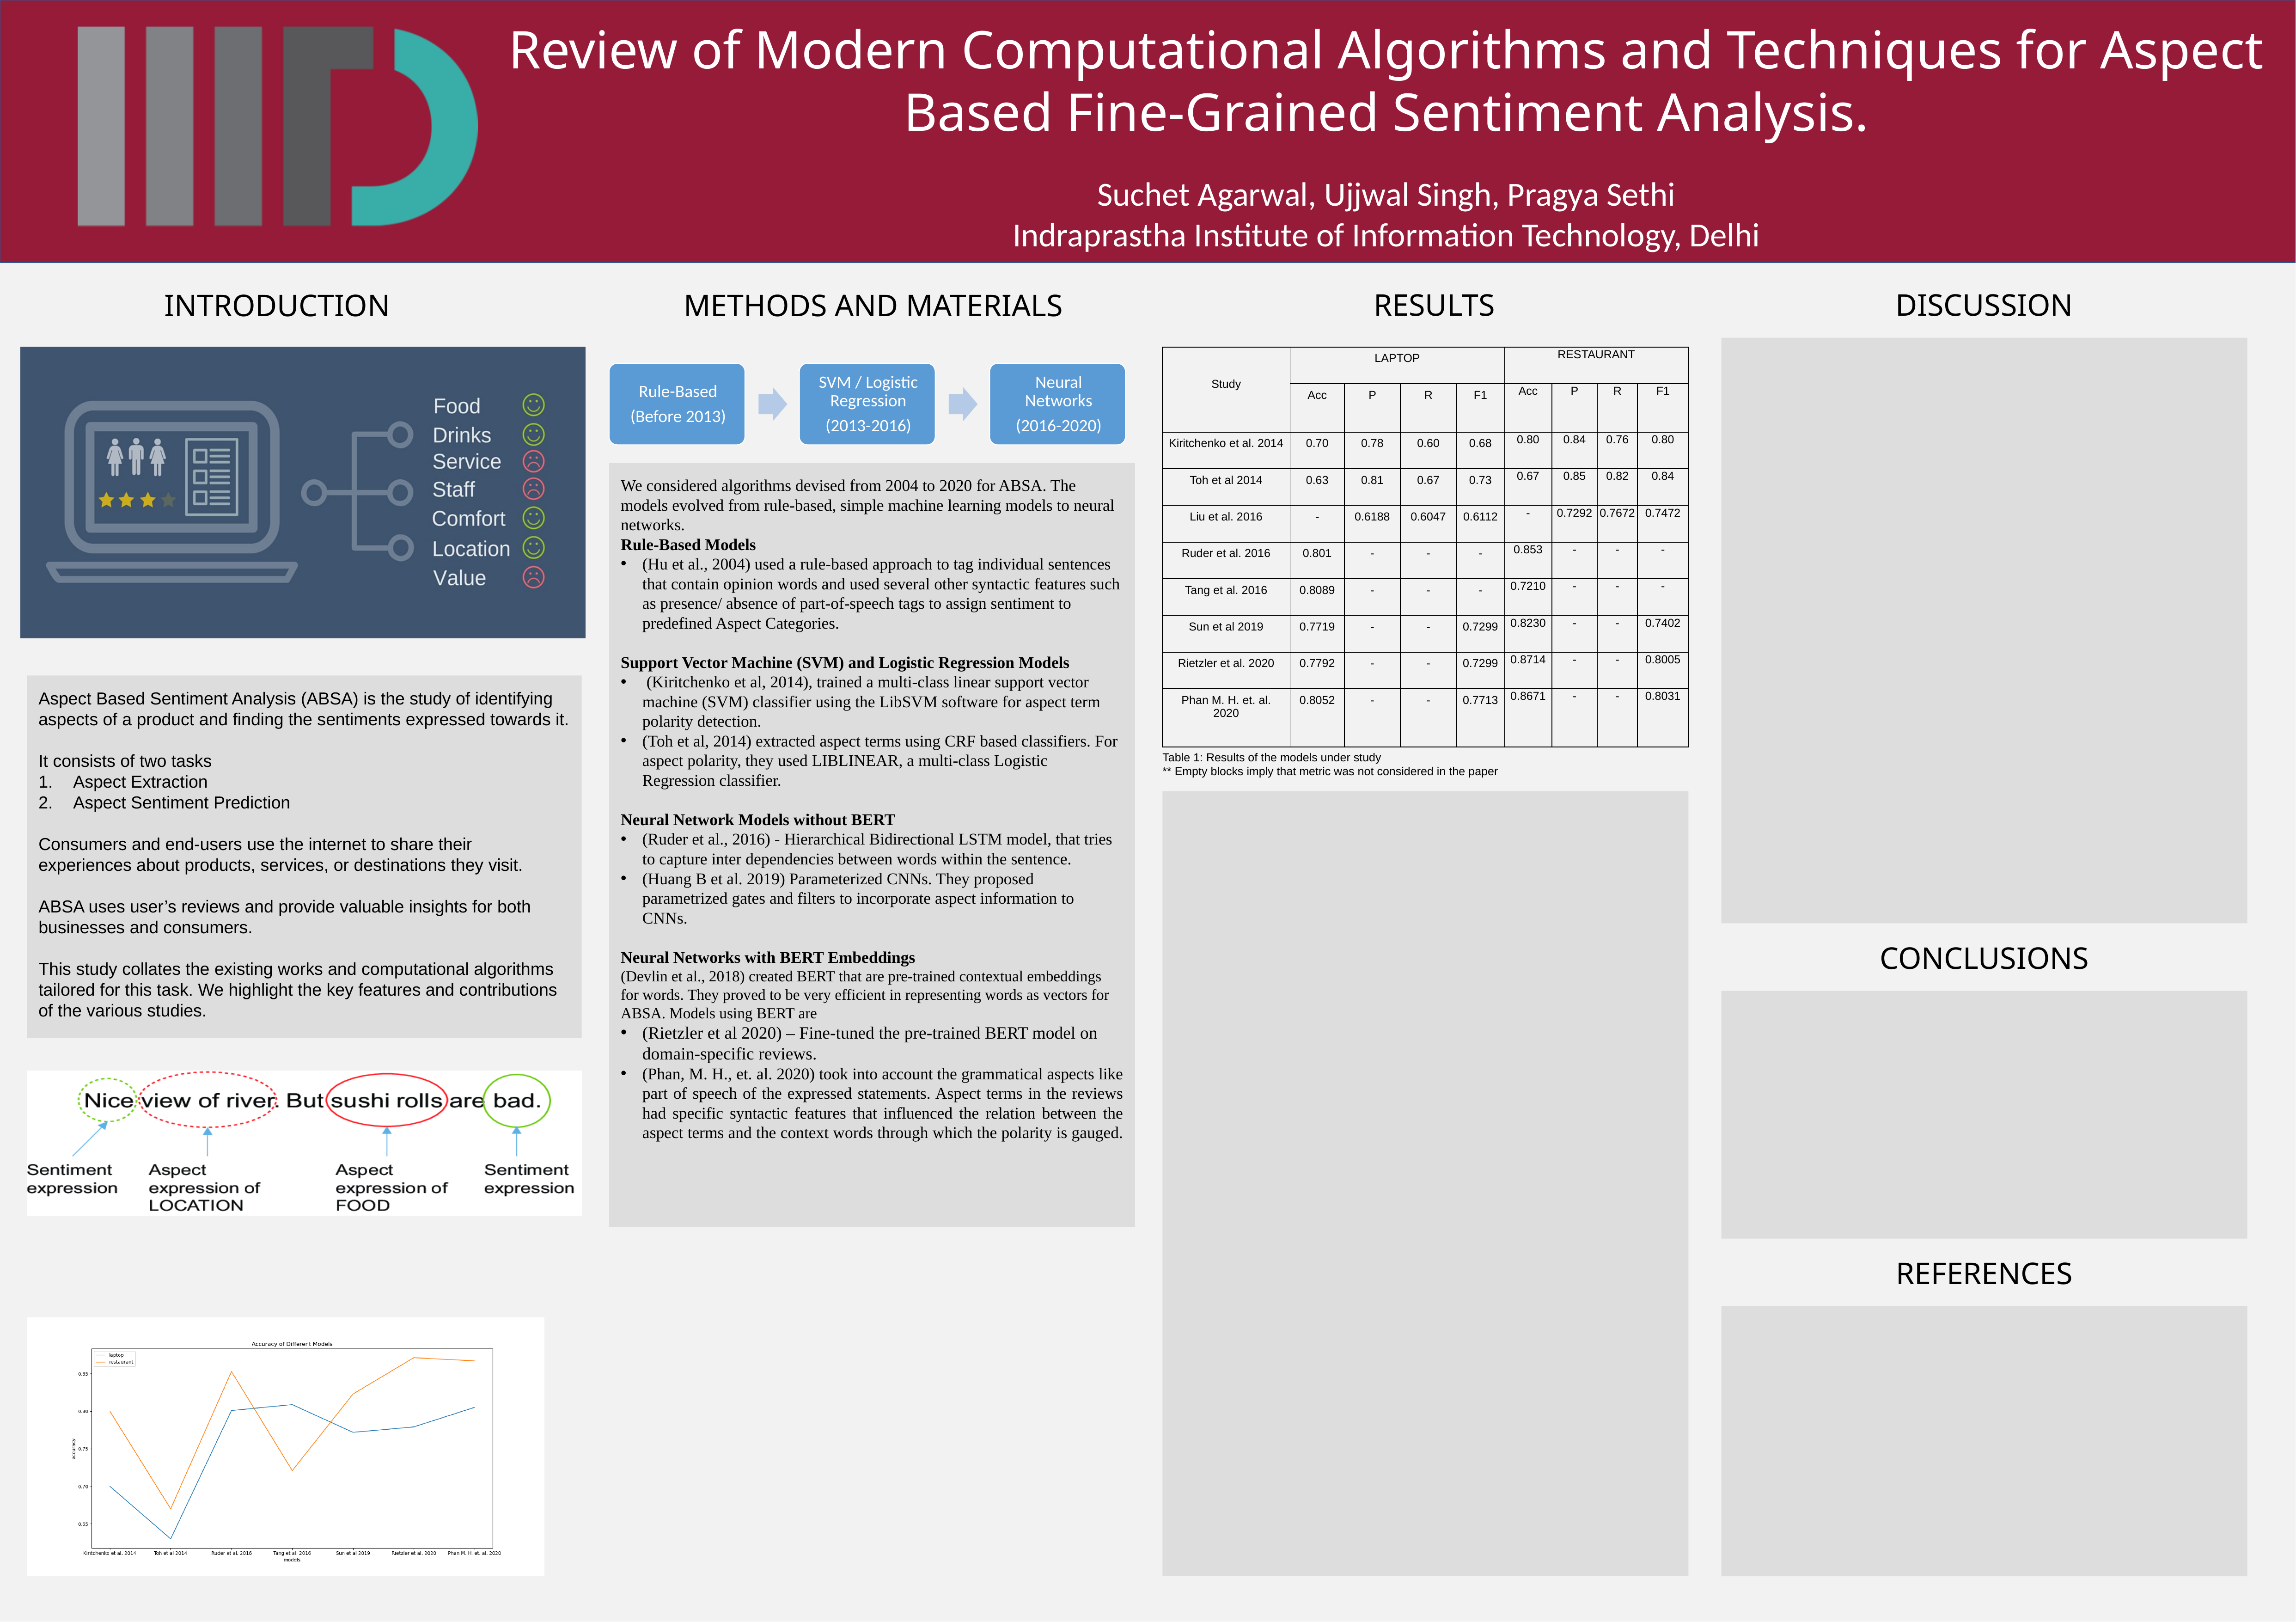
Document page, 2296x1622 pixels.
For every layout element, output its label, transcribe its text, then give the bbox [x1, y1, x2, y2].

text_box [1162, 791, 1689, 1576]
table_cell 0.73 [1457, 469, 1504, 505]
table_cell 0.67 [1505, 469, 1551, 505]
table_cell Tang et al. 2016 [1163, 579, 1290, 615]
table_cell 0.84 [1552, 433, 1597, 468]
table_cell - [1598, 616, 1637, 652]
table_cell 0.8031 [1638, 689, 1688, 746]
table_cell - [1598, 579, 1637, 615]
picture [27, 1071, 582, 1216]
table_cell - [1345, 543, 1400, 578]
picture [20, 347, 586, 638]
table_cell 0.8005 [1638, 653, 1688, 688]
table_cell 0.8230 [1505, 616, 1551, 652]
table_cell 0.81 [1345, 469, 1400, 505]
table_cell 0.6047 [1401, 506, 1456, 542]
table_cell 0.78 [1345, 433, 1400, 468]
table_cell 0.8714 [1505, 653, 1551, 688]
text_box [608, 347, 1126, 461]
text_box We considered algorithms devised from 2004 to 2020 for ABSA. The models evolved from rule-based, simple machine learning models to neural networks. Rule-Based Models (Hu et al., 2004) used a rule-based approach to tag individual sentences that contain opinion words and used several other syntactic features such as presence/ absence of part-of-speech tags to assign sentiment to predefined Aspect Categories. Support Vector Machine (SVM) and Logistic Regression Models (Kiritchenko et al, 2014), trained a multi-class linear support vector machine (SVM) classifier using the LibSVM software for aspect term polarity detection. (Toh et al, 2014) extracted aspect terms using CRF based classifiers. For aspect polarity, they used LIBLINEAR, a multi-class Logistic Regression classifier. Neural Network Models without BERT (Ruder et al., 2016) - Hierarchical Bidirectional LSTM model, that tries to capture inter dependencies between words within the sentence. (Huang B et al. 2019) Parameterized CNNs. They proposed parametrized gates and filters to incorporate aspect information to CNNs. Neural Networks with BERT Embeddings (Devlin et al., 2018) created BERT that are pre-trained contextual embeddings for words. They proved to be very efficient in representing words as vectors for ABSA. Models using BERT are (Rietzler et al 2020) – Fine-tuned the pre-trained BERT model on domain-specific reviews. (Phan, M. H., et. al. 2020) took into account the grammatical aspects like part of speech of the expressed statements. Aspect terms in the reviews had specific syntactic features that influenced the relation between the aspect terms and the context words through which the polarity is gauged. [609, 463, 1135, 1227]
table_cell 0.7299 [1457, 653, 1504, 688]
table_cell - [1598, 543, 1637, 578]
table_cell Kiritchenko et al. 2014 [1163, 433, 1290, 468]
table_cell 0.7719 [1290, 616, 1344, 652]
table_cell Rietzler et al. 2020 [1163, 653, 1290, 688]
picture [78, 26, 478, 226]
table_cell - [1345, 616, 1400, 652]
table_cell - [1598, 689, 1637, 746]
table_cell 0.85 [1552, 469, 1597, 505]
table_cell 0.67 [1401, 469, 1456, 505]
table_cell - [1401, 543, 1456, 578]
table_cell P [1345, 384, 1400, 432]
table_cell - [1638, 579, 1688, 615]
table_cell F1 [1457, 384, 1504, 432]
table_header LAPTOP [1290, 348, 1504, 383]
text_box Aspect Based Sentiment Analysis (ABSA) is the study of identifying aspects of a product and finding the sentiments expressed towards it. It consists of two tasks Aspect Extraction Aspect Sentiment Prediction Consumers and end-users use the internet to share their experiences about products, services, or destinations they visit. ABSA uses user’s reviews and provide valuable insights for both businesses and consumers. This study collates the existing works and computational algorithms tailored for this task. We highlight the key features and contributions of the various studies. [27, 675, 582, 1038]
text_box METHODS AND MATERIALS [610, 270, 1136, 338]
table_cell 0.82 [1598, 469, 1637, 505]
table_cell - [1638, 543, 1688, 578]
table_cell 0.7299 [1457, 616, 1504, 652]
table_cell R [1598, 384, 1637, 432]
text_box DISCUSSION [1722, 270, 2247, 337]
table_cell 0.80 [1505, 433, 1551, 468]
picture [27, 1317, 544, 1576]
table_cell - [1290, 506, 1344, 542]
table_cell 0.6112 [1457, 506, 1504, 542]
table_cell Sun et al 2019 [1163, 616, 1290, 652]
table_cell 0.8089 [1290, 579, 1344, 615]
text_box [1721, 1306, 2247, 1577]
table_cell - [1552, 616, 1597, 652]
table_header Study [1163, 348, 1290, 432]
text_box CONCLUSIONS [1721, 924, 2247, 991]
table_header RESTAURANT [1505, 348, 1688, 383]
text_box Review of Modern Computational Algorithms and Techniques for Aspect Based Fine-Grained Sentiment Analysis. [478, 0, 2296, 135]
text_box [1721, 337, 2247, 924]
table_cell - [1457, 579, 1504, 615]
text_box INTRODUCTION [14, 270, 541, 338]
table_cell 0.68 [1457, 433, 1504, 468]
table_cell Liu et al. 2016 [1163, 506, 1290, 542]
table_cell - [1345, 653, 1400, 688]
table_cell 0.63 [1290, 469, 1344, 505]
table_cell 0.80 [1638, 433, 1688, 468]
table_cell - [1552, 689, 1597, 746]
text_box [1721, 991, 2247, 1239]
table_cell - [1401, 653, 1456, 688]
table_cell - [1345, 579, 1400, 615]
text_box RESULTS [1148, 270, 1722, 338]
text_box Table 1: Results of the models under study ** Empty blocks imply that metric was not considered in the paper [1155, 746, 1747, 781]
table_cell - [1598, 653, 1637, 688]
table_cell 0.76 [1598, 433, 1637, 468]
table_cell Acc [1290, 384, 1344, 432]
table_cell - [1401, 579, 1456, 615]
table_cell 0.853 [1505, 543, 1551, 578]
table_cell 0.7402 [1638, 616, 1688, 652]
table_cell 0.7792 [1290, 653, 1344, 688]
table_cell 0.7672 [1598, 506, 1637, 542]
table_cell F1 [1638, 384, 1688, 432]
table_cell R [1401, 384, 1456, 432]
table_cell 0.60 [1401, 433, 1456, 468]
table_cell - [1401, 616, 1456, 652]
table_cell - [1345, 689, 1400, 746]
table_cell 0.7292 [1552, 506, 1597, 542]
table_cell 0.70 [1290, 433, 1344, 468]
table_cell Phan M. H. et. al. 2020 [1163, 689, 1290, 746]
table_cell 0.8671 [1505, 689, 1551, 746]
table_cell - [1457, 543, 1504, 578]
table_cell 0.801 [1290, 543, 1344, 578]
text_box Suchet Agarwal, Ujjwal Singh, Pragya Sethi Indraprastha Institute of Information Technology, Delhi [478, 135, 2296, 270]
table_cell - [1505, 506, 1551, 542]
table_cell 0.7472 [1638, 506, 1688, 542]
table_cell - [1552, 653, 1597, 688]
table_cell 0.84 [1638, 469, 1688, 505]
table_cell - [1552, 579, 1597, 615]
text_box REFERENCES [1721, 1239, 2247, 1306]
table_cell - [1552, 543, 1597, 578]
table_cell 0.8052 [1290, 689, 1344, 746]
table_cell 0.6188 [1345, 506, 1400, 542]
table_cell - [1401, 689, 1456, 746]
table_cell Acc [1505, 384, 1551, 432]
table_cell 0.7210 [1505, 579, 1551, 615]
text_box [0, 0, 478, 263]
table_cell 0.7713 [1457, 689, 1504, 746]
table_cell Ruder et al. 2016 [1163, 543, 1290, 578]
table_cell P [1552, 384, 1597, 432]
table_cell Toh et al 2014 [1163, 469, 1290, 505]
